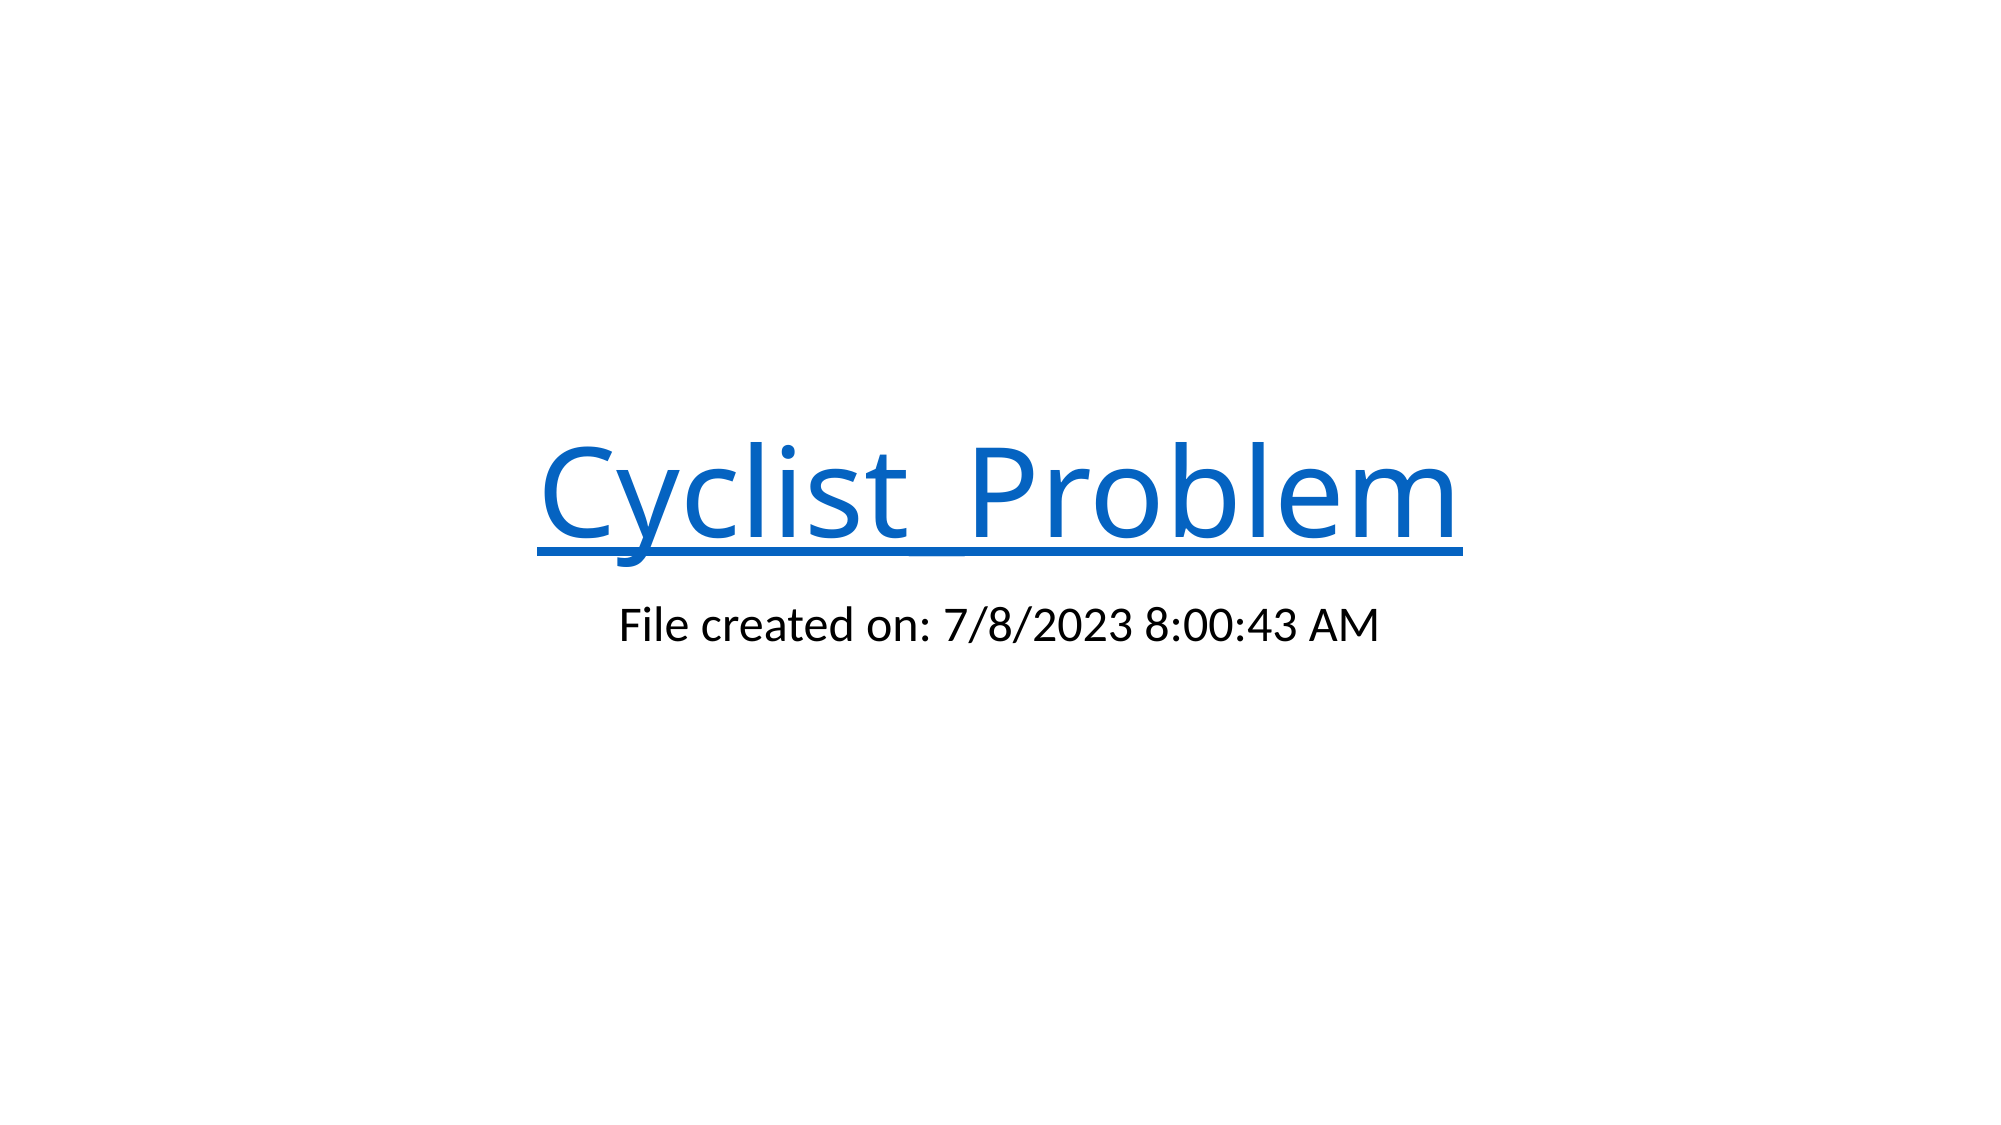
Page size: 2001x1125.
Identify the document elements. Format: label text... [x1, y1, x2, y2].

subtitle File created on: 7/8/2023 8:00:43 AM [249, 590, 1750, 863]
title Cyclist_Problem [249, 184, 1750, 576]
